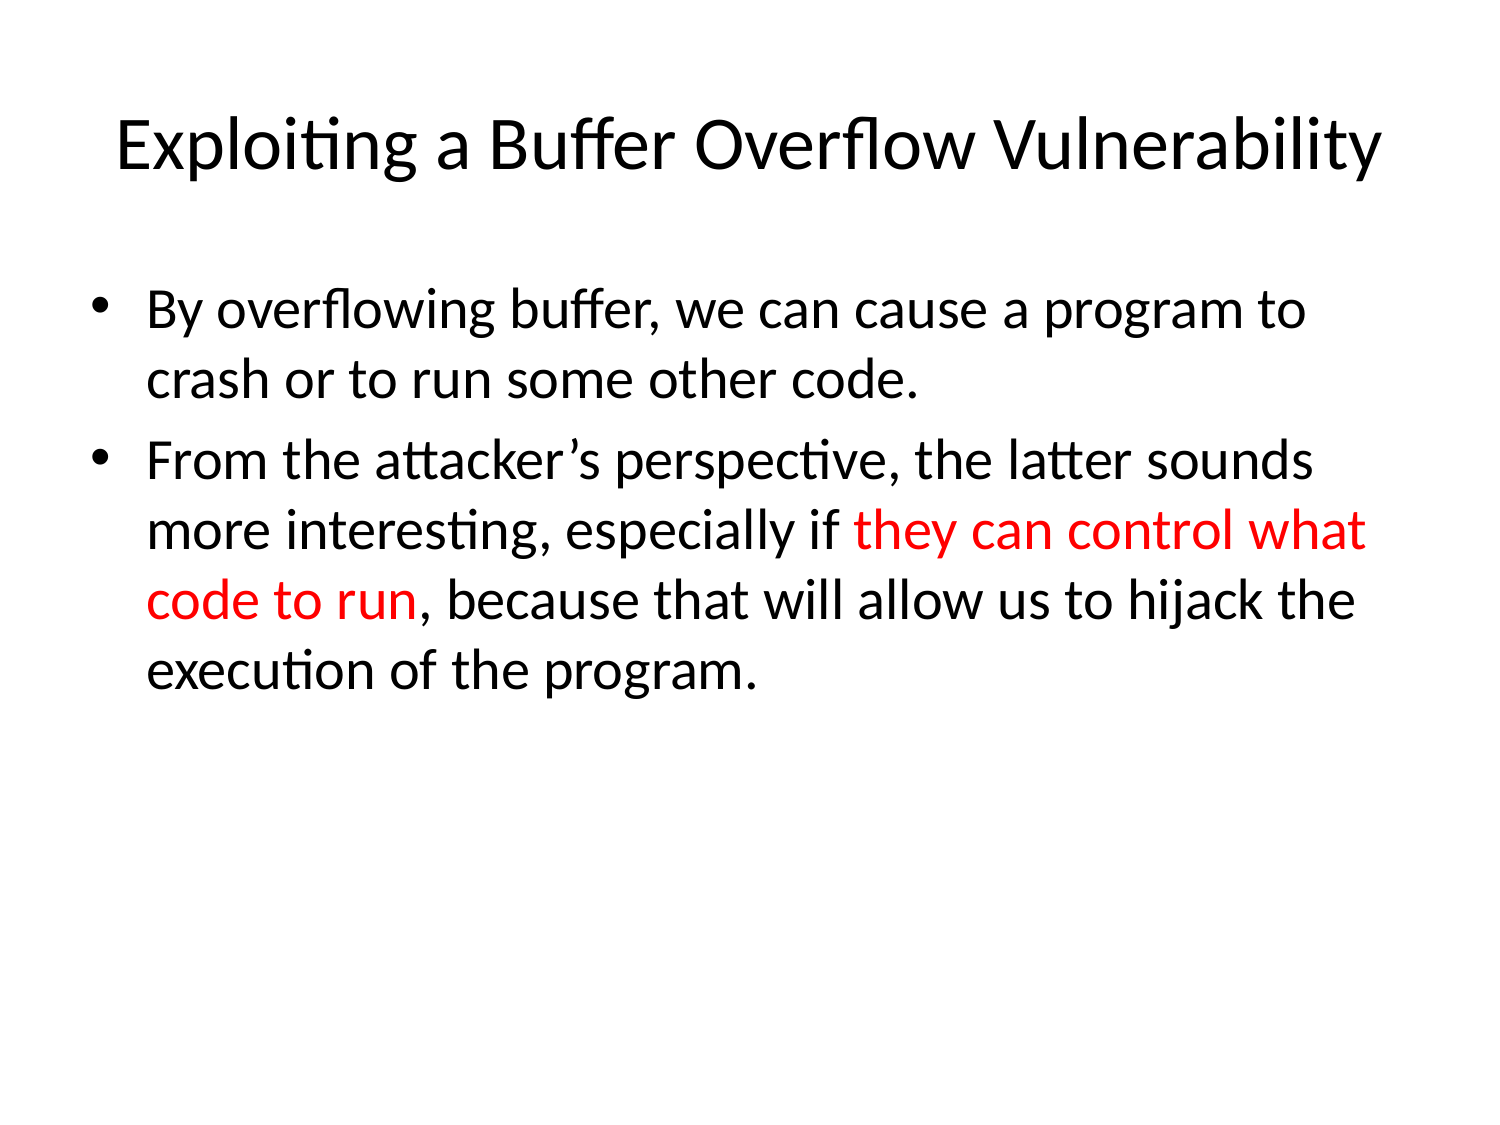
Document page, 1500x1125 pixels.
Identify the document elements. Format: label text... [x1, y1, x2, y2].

list By overflowing buffer, we can cause a program to crash or to run some other code. From the attacker’s perspective, the latter sounds more interesting, especially if they can control what code to run, because that will allow us to hijack the execution of the program. [75, 262, 1425, 1005]
title Exploiting a Buffer Overflow Vulnerability [75, 45, 1425, 233]
